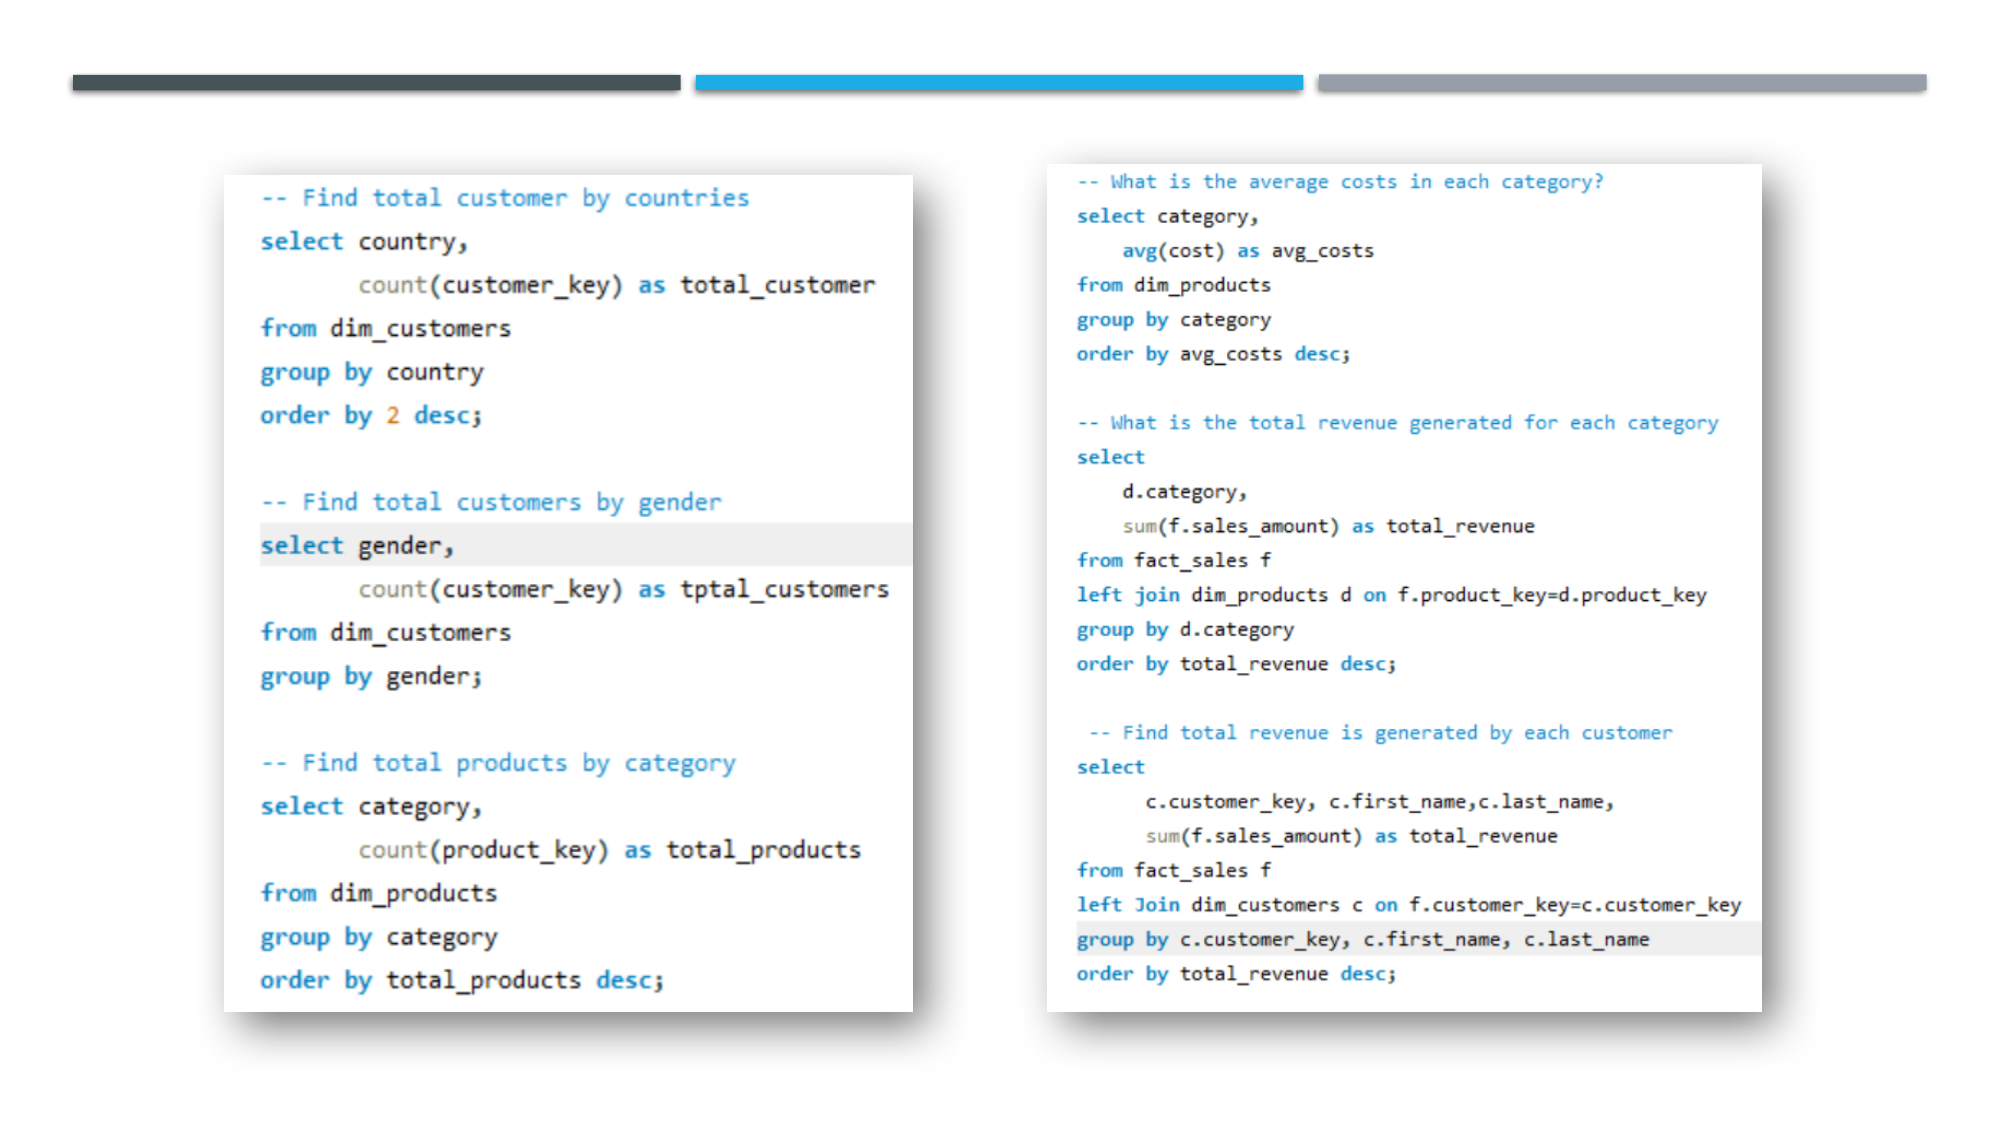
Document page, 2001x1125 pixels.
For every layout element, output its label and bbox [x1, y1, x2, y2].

picture [1046, 164, 1763, 1013]
list [223, 175, 914, 1013]
